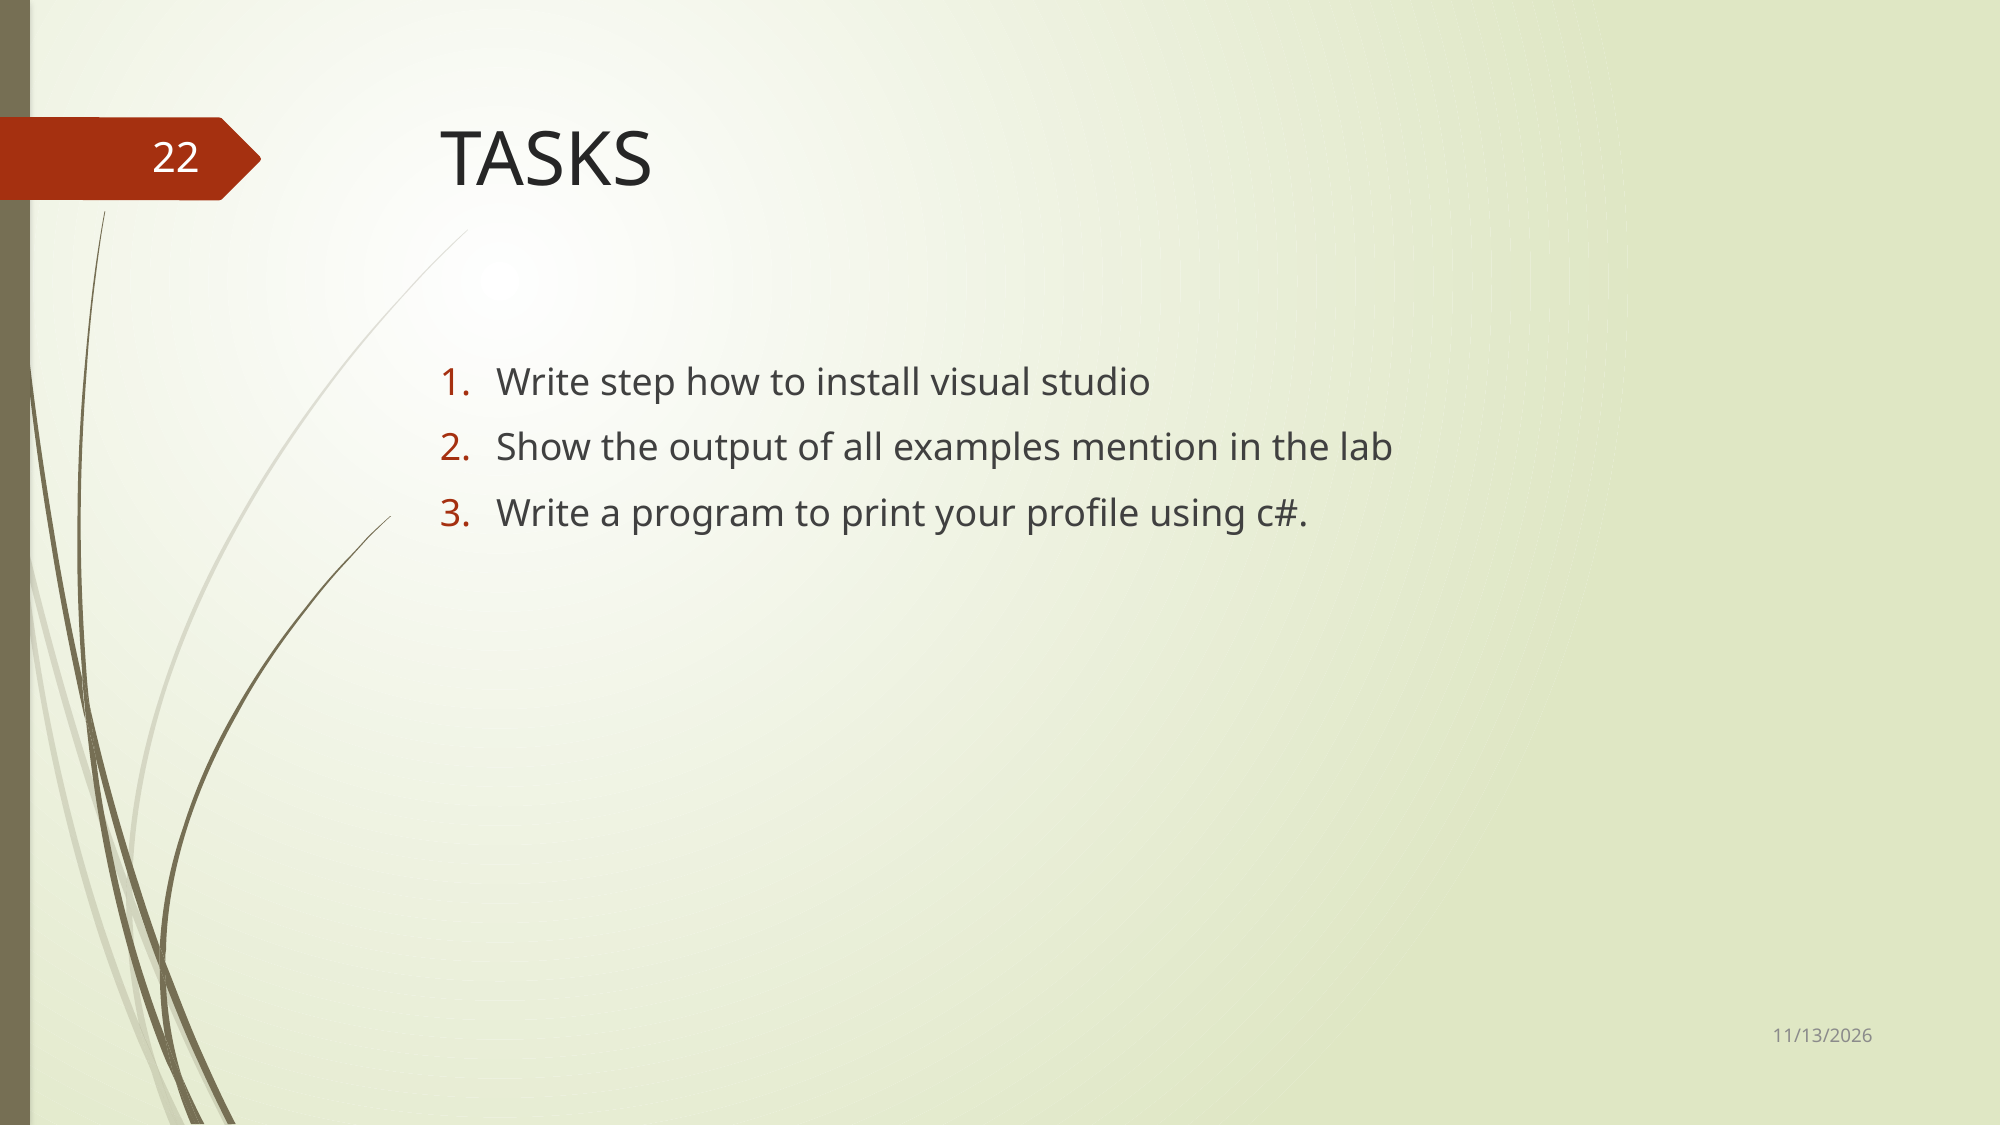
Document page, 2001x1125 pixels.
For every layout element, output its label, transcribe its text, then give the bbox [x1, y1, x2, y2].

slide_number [1699, 1005, 1888, 1067]
list Write step how to install visual studio Show the output of all examples mention in the lab Write a program to print your profile using c#. [424, 350, 1888, 970]
slide_number 22 [87, 129, 216, 190]
title TASKS [425, 102, 1888, 313]
